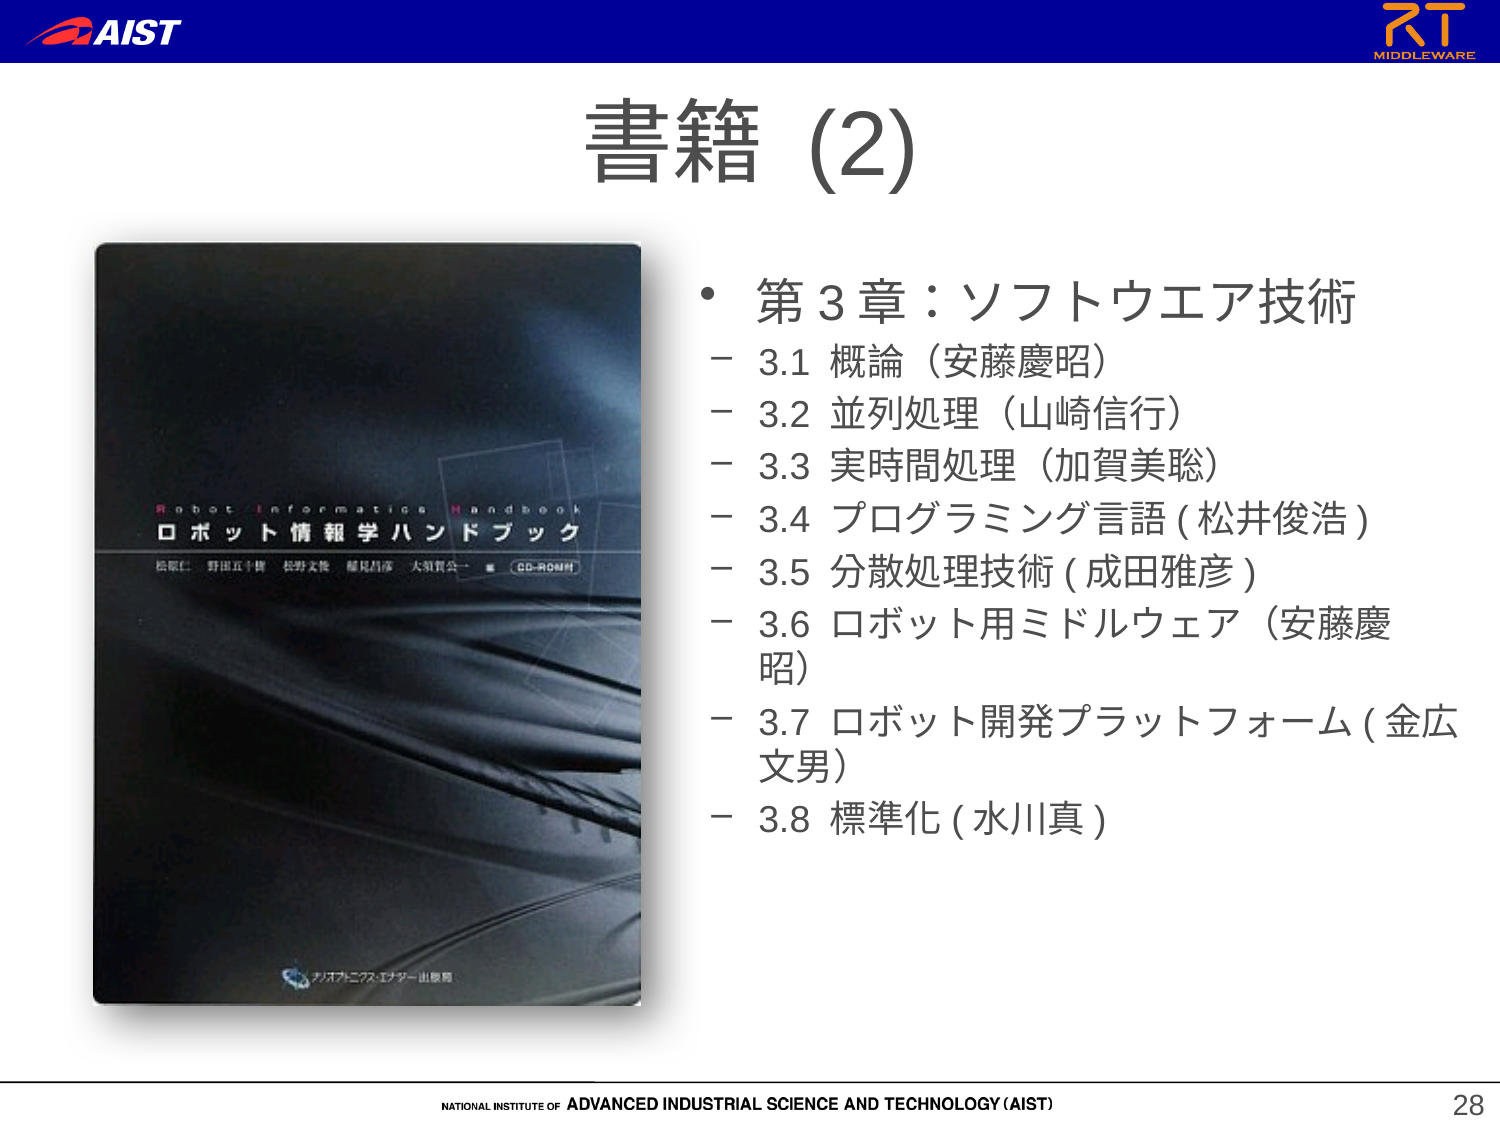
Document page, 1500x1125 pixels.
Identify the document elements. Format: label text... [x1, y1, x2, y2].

picture [442, 1097, 1052, 1110]
picture [93, 241, 641, 1006]
picture [0, 0, 1500, 63]
list 第3章：ソフトウエア技術 3.1 概論（安藤慶昭） 3.2 並列処理（山崎信行） 3.3 実時間処理（加賀美聡） 3.4 プログラミング言語(松井俊浩) 3.5 分散処理技術(成田雅彦) 3.6 ロボット用ミドルウェア（安藤慶昭） 3.7 ロボット開発プラットフォーム(金広文男） 3.8 標準化(水川真) [684, 262, 1480, 1005]
title 書籍 (2) [75, 45, 1425, 233]
slide_number 28 [1149, 1078, 1500, 1125]
